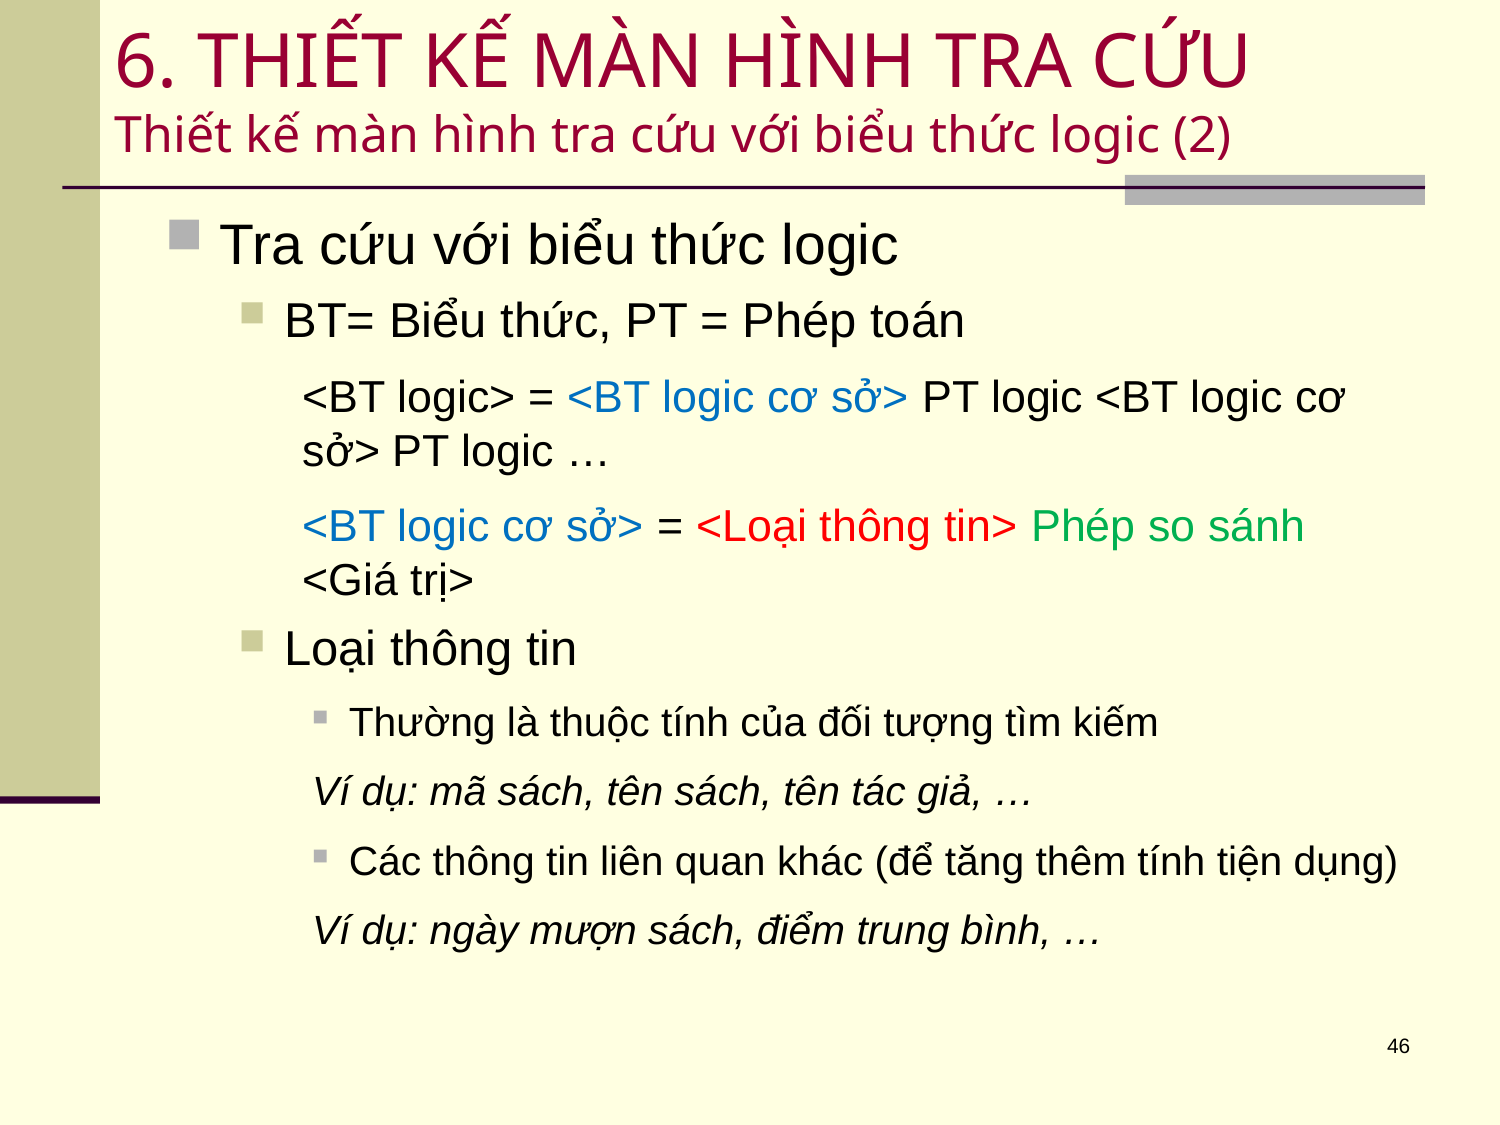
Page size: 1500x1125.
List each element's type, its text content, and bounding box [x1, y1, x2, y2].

slide_number 46 [1112, 1025, 1425, 1100]
list Tra cứu với biểu thức logic BT= Biểu thức, PT = Phép toán <BT logic> = <BT logic cơ sở> PT logic <BT logic cơ sở> PT logic … <BT logic cơ sở> = <Loại thông tin> Phép so sánh <Giá trị> Loại thông tin Thường là thuộc tính của đối tượng tìm kiếm Ví dụ: mã sách, tên sách, tên tác giả, … Các thông tin liên quan khác (để tăng thêm tính tiện dụng) Ví dụ: ngày mượn sách, điểm trung bình, … [150, 200, 1425, 981]
title 6. THIẾT KẾ MÀN HÌNH TRA CỨU Thiết kế màn hình tra cứu với biểu thức logic (2) [99, 0, 1425, 175]
